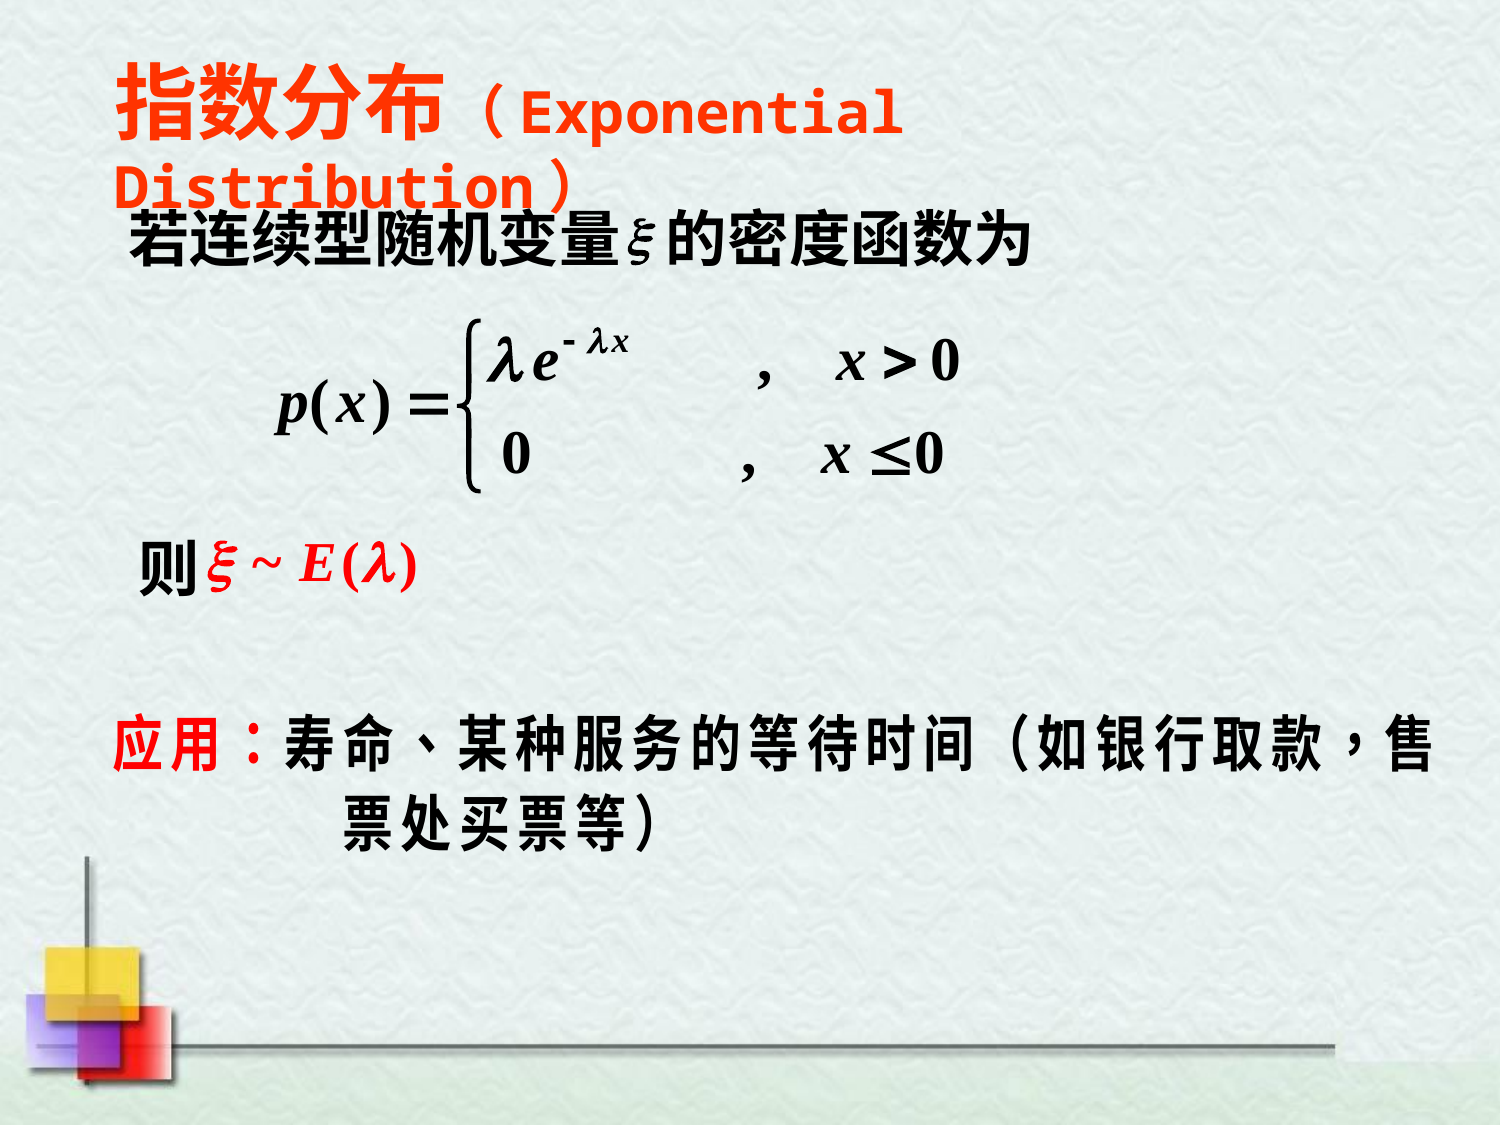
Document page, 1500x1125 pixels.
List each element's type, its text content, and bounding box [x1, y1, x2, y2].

text_box 指数分布（Exponential Distribution） [99, 42, 1364, 228]
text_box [111, 703, 1448, 953]
picture [0, 0, 1500, 1125]
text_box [76, 184, 1070, 625]
